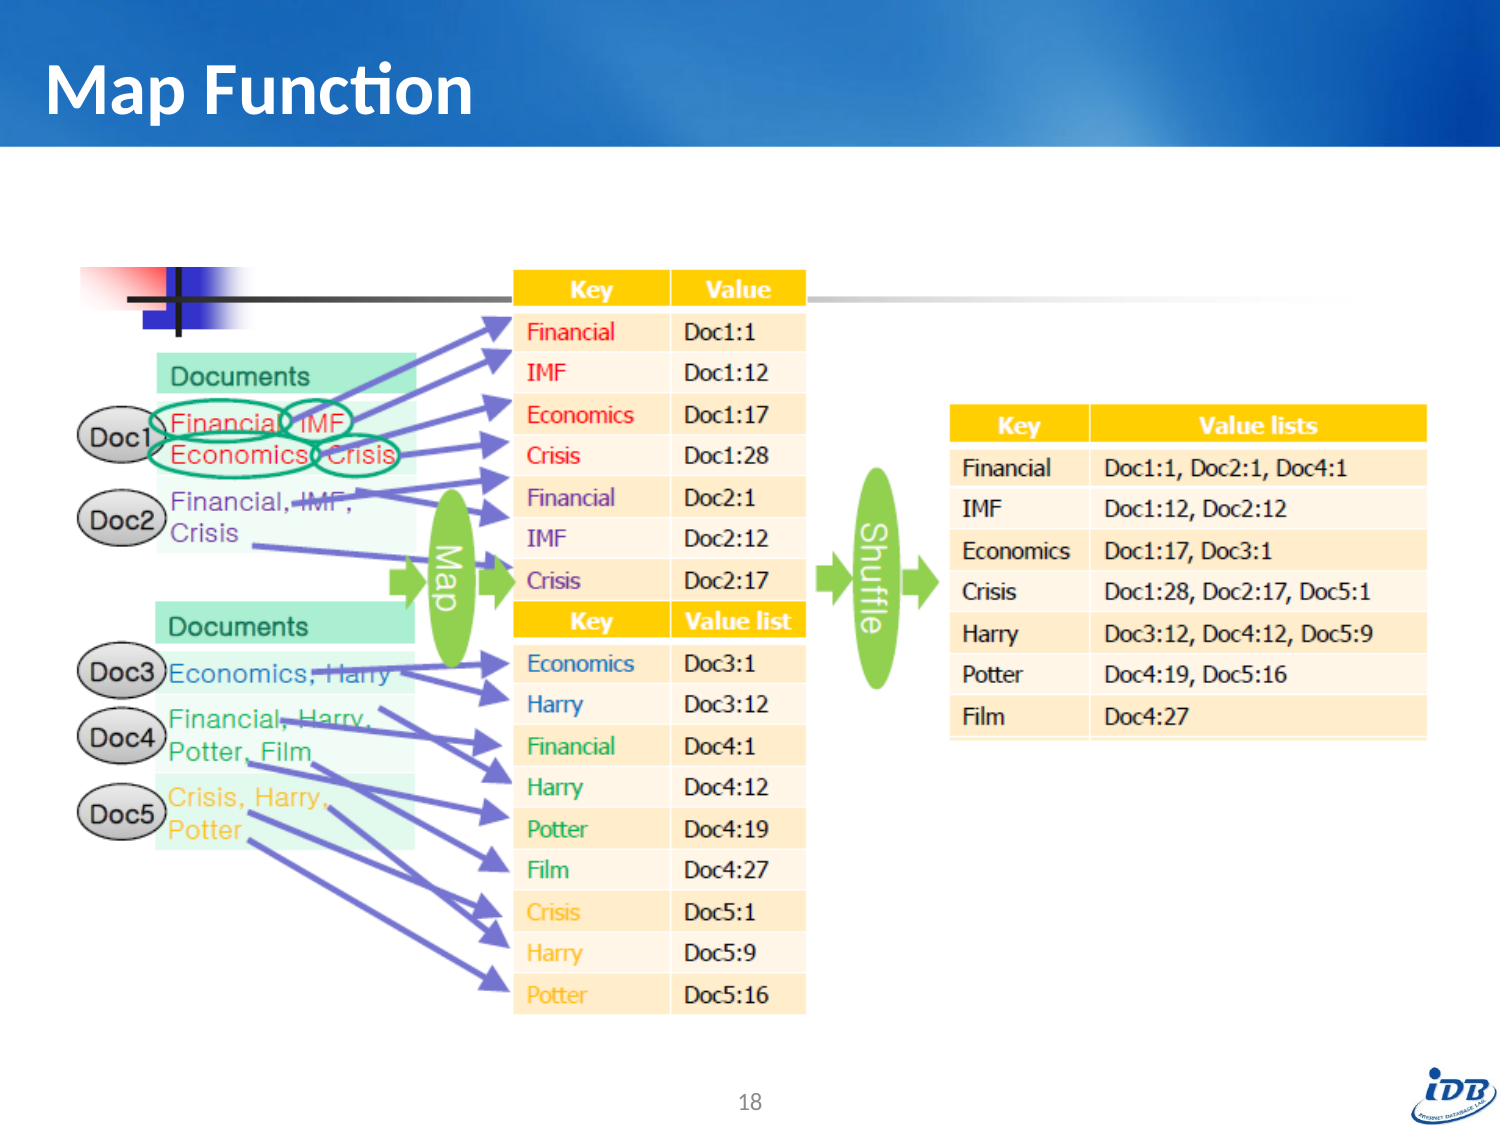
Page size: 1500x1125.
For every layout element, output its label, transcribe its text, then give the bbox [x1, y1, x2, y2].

slide_number 18 [684, 1082, 816, 1118]
picture [0, 0, 1500, 1125]
title Map Function [29, 19, 1471, 149]
